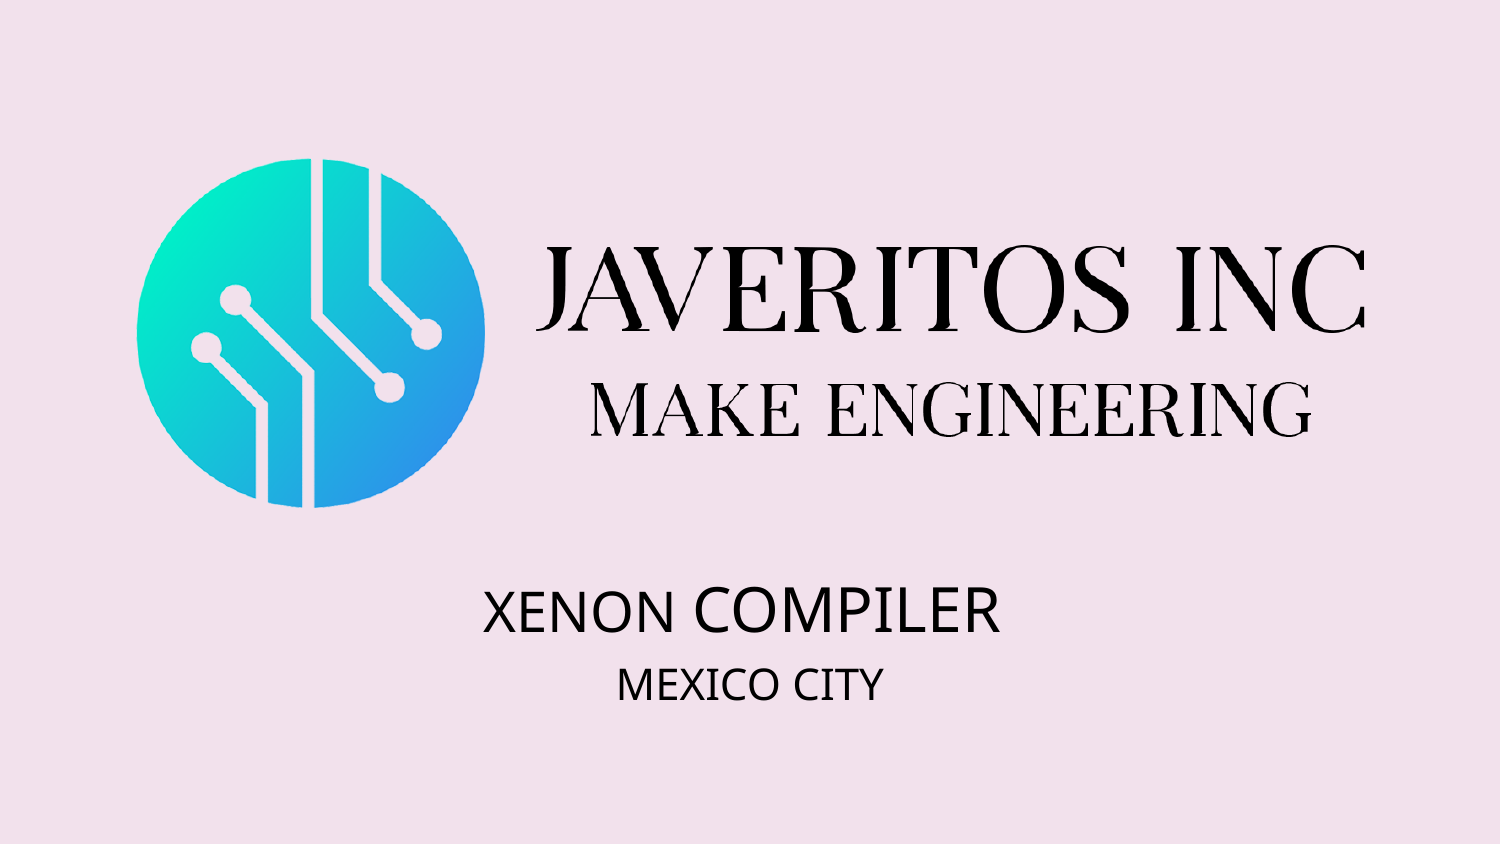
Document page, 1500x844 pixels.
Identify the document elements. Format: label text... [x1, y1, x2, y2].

picture [116, 127, 1383, 544]
subtitle XENON COMPILER MEXICO CITY [187, 551, 1313, 747]
